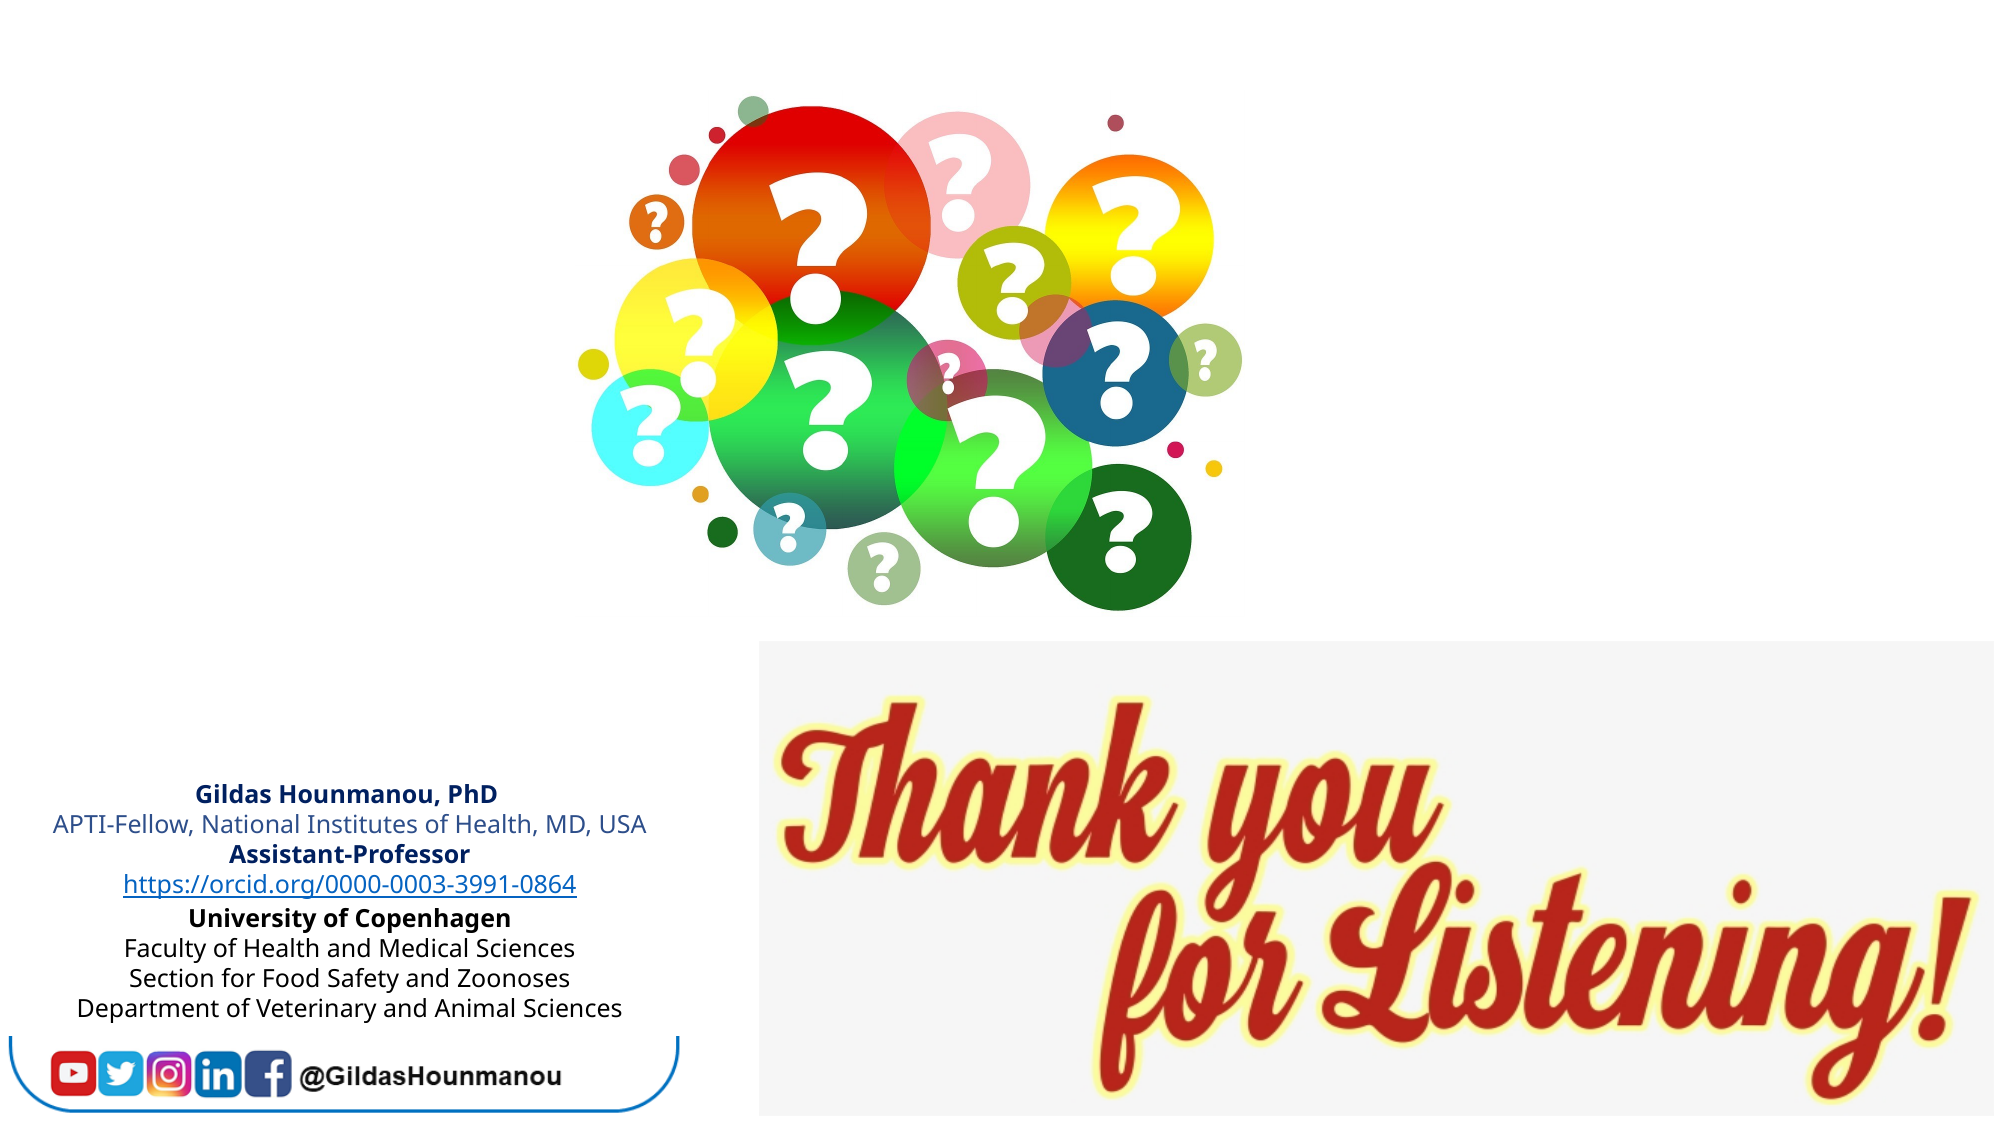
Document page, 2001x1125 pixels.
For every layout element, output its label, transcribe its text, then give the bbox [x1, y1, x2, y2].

picture [6, 1036, 686, 1119]
picture [574, 89, 1245, 617]
text_box Gildas Hounmanou, PhD APTI-Fellow, National Institutes of Health, MD, USA Assistant-Professor https://orcid.org/0000-0003-3991-0864 University of Copenhagen Faculty of Health and Medical Sciences Section for Food Safety and Zoonoses Department of Veterinary and Animal Sciences [0, 771, 701, 1030]
picture [759, 641, 1994, 1117]
